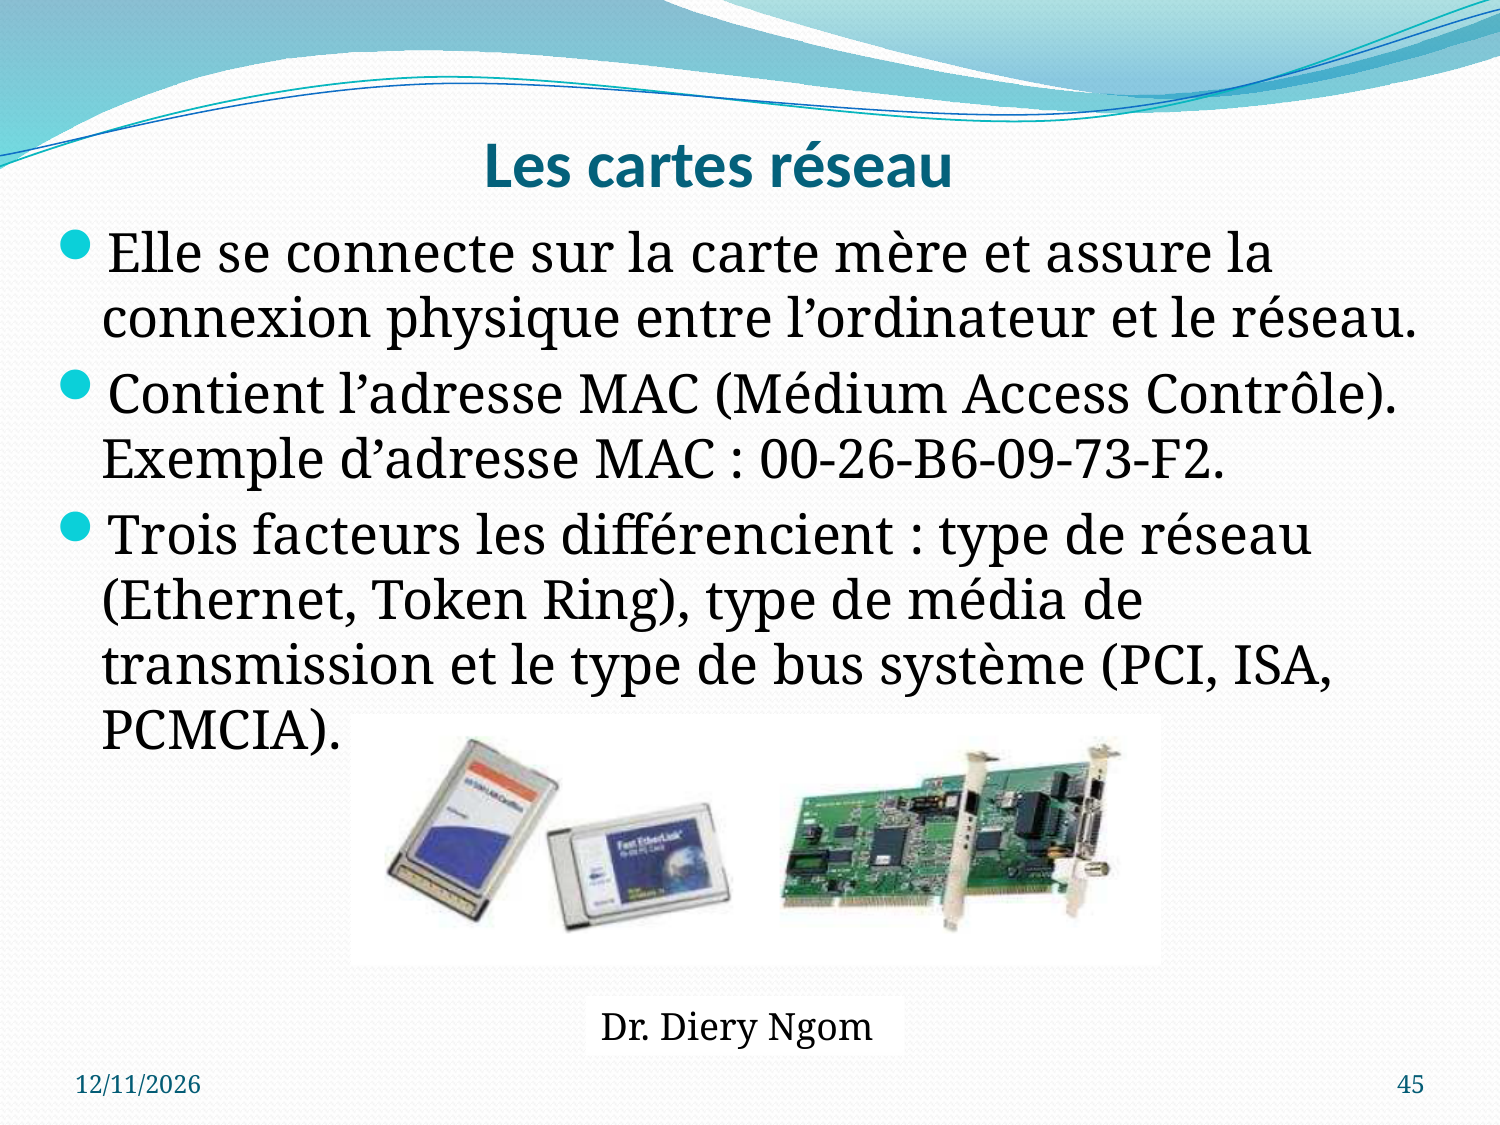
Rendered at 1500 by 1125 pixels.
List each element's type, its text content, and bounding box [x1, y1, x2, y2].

title Les cartes réseau [35, 117, 1419, 282]
text_box Dr. Diery Ngom [585, 996, 905, 1056]
list Elle se connecte sur la carte mère et assure la connexion physique entre l’ordinateur et le réseau. Contient l’adresse MAC (Médium Access Contrôle). Exemple d’adresse MAC : 00-26-B6-09-73-F2. Trois facteurs les différencient : type de réseau (Ethernet, Token Ring), type de média de transmission et le type de bus système (PCI, ISA, PCMCIA). [41, 210, 1447, 1043]
picture [351, 714, 1161, 965]
slide_number 45 [1299, 1042, 1425, 1103]
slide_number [75, 1042, 425, 1103]
